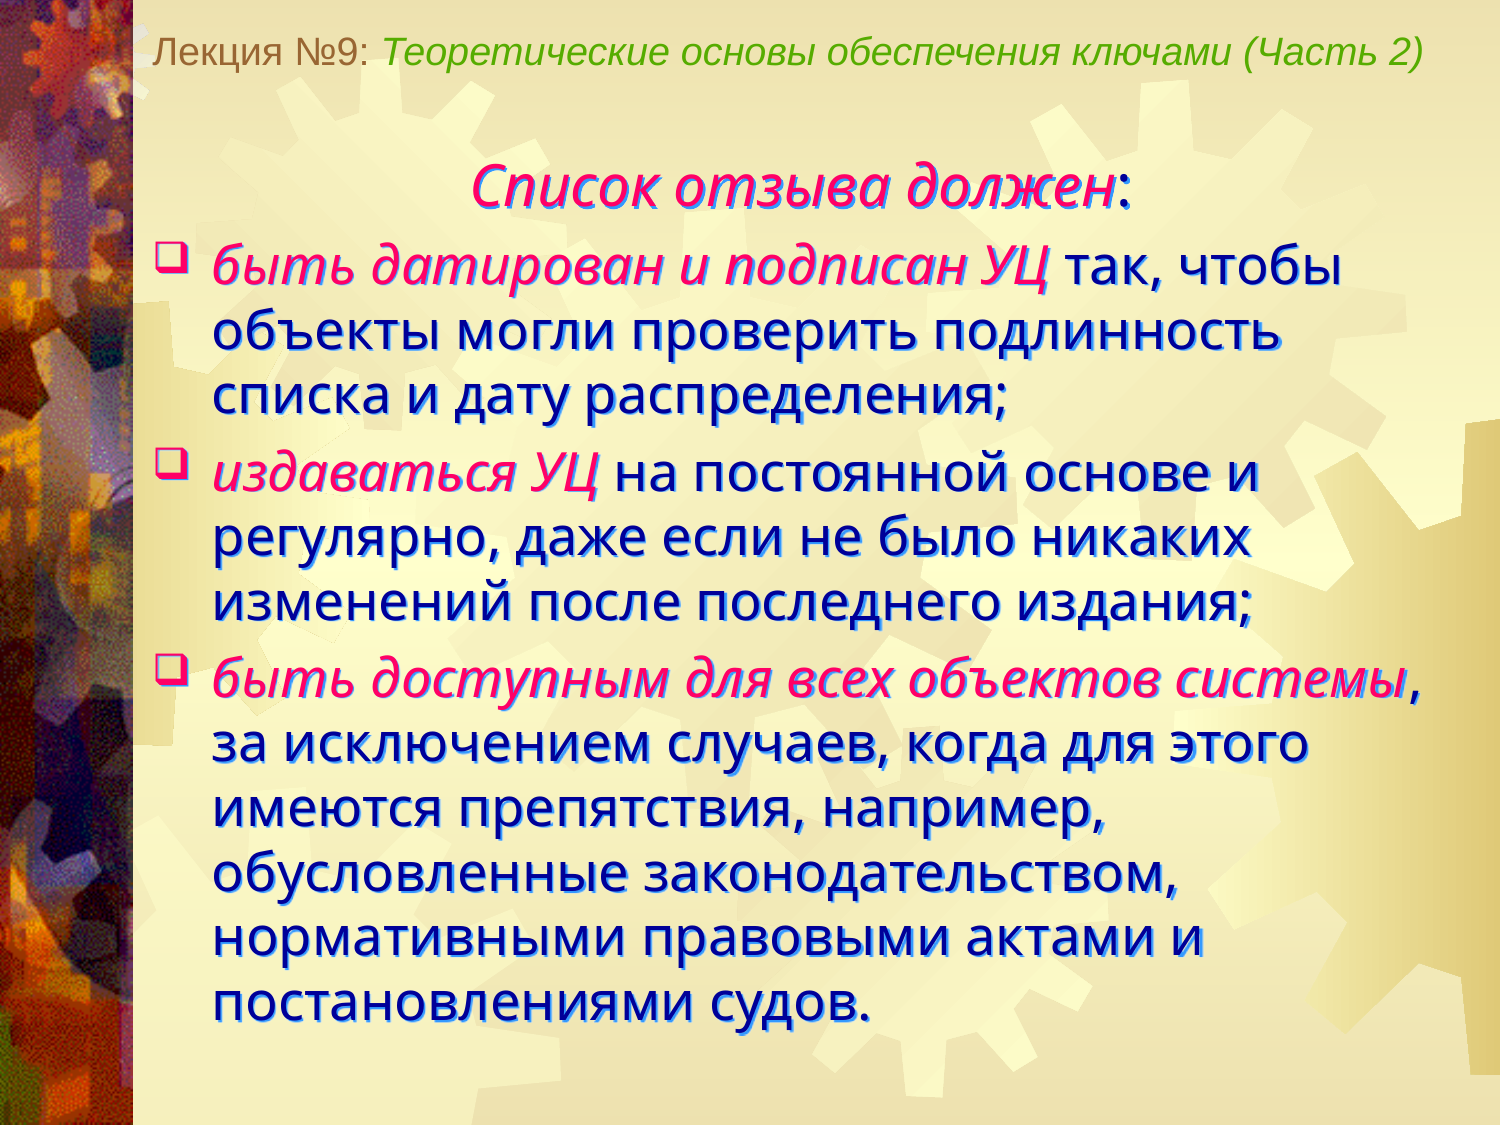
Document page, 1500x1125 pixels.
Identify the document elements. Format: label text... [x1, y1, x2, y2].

picture [0, 0, 133, 1125]
text_box быть датирован и подписан УЦ так, чтобы объекты могли проверить подлинность списка и дату распределения; издаваться УЦ на постоянной основе и регулярно, даже если не было никаких изменений после последнего издания; быть доступным для всех объектов системы, за исключением случаев, когда для этого имеются препятствия, например, обусловленные законодательством, нормативными правовыми актами и постановлениями судов. [152, 230, 1465, 1032]
text_box Список отзыва должен: [144, 147, 1456, 218]
text_box Лекция №9: Теоретические основы обеспечения ключами (Часть 2) [130, 31, 1500, 74]
